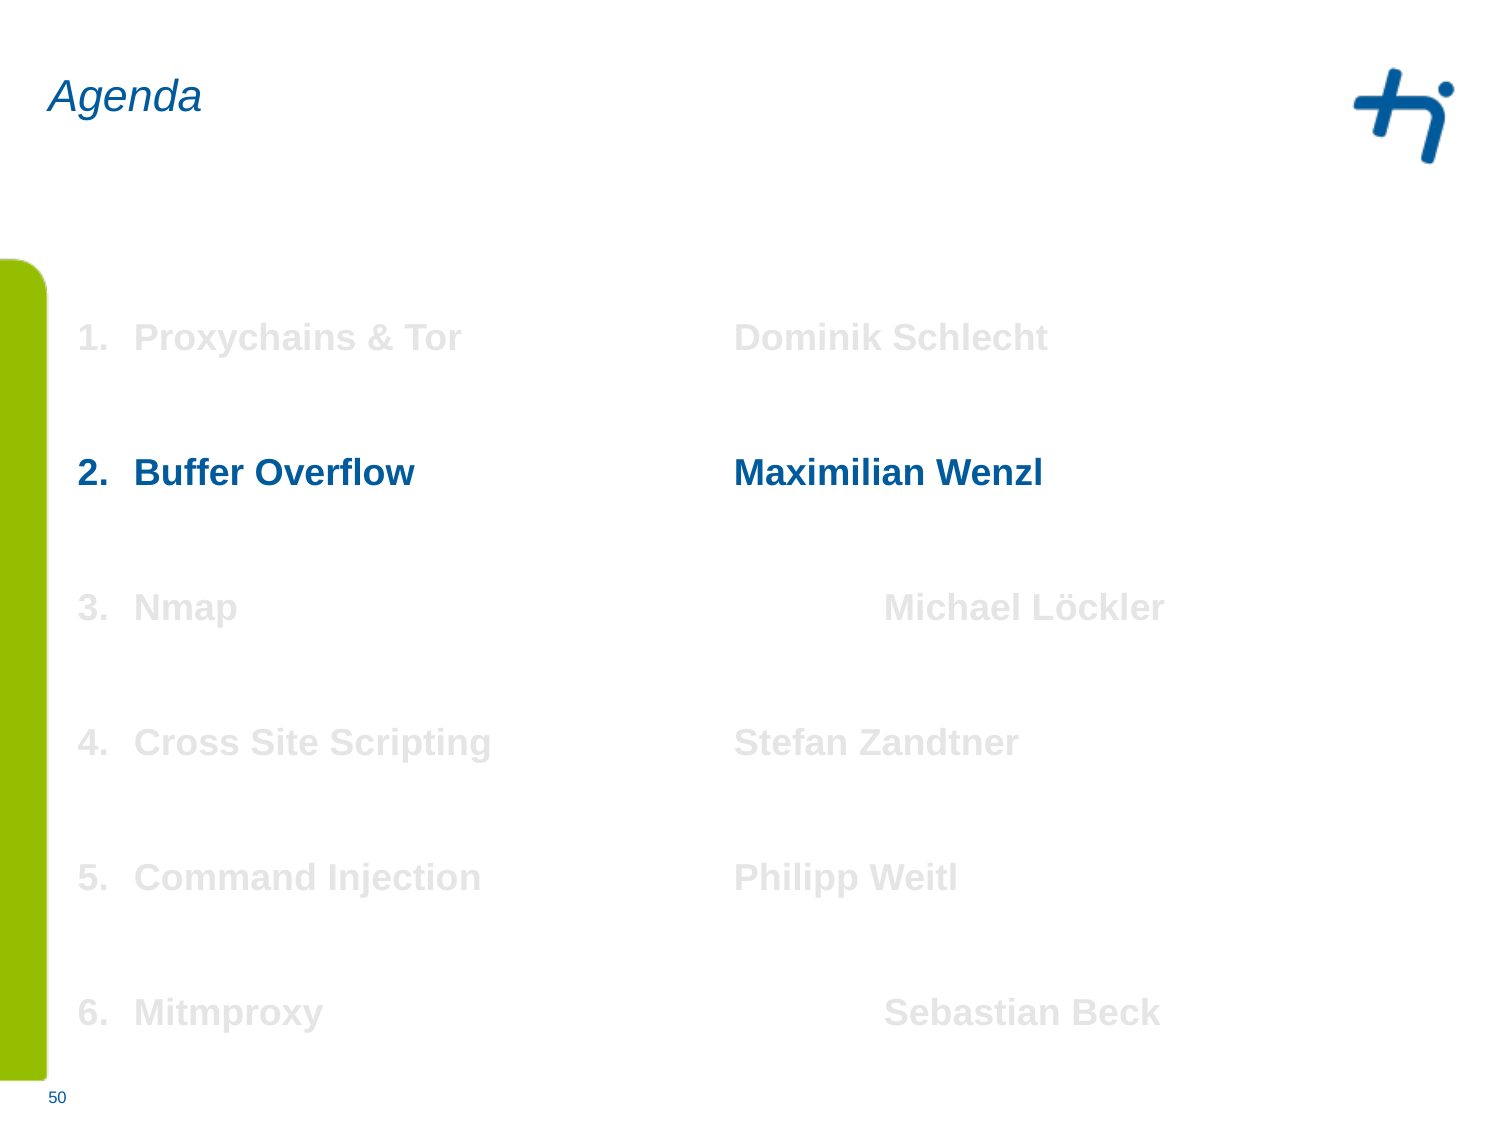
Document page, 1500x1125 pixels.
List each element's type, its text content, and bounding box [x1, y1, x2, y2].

slide_number 50 [48, 1087, 80, 1122]
list Proxychains & Tor Dominik Schlecht Buffer Overflow Maximilian Wenzl Nmap Michael Löckler Cross Site Scripting Stefan Zandtner Command Injection Philipp Weitl Mitmproxy Sebastian Beck [77, 290, 1439, 1069]
title Agenda [48, 66, 1249, 121]
